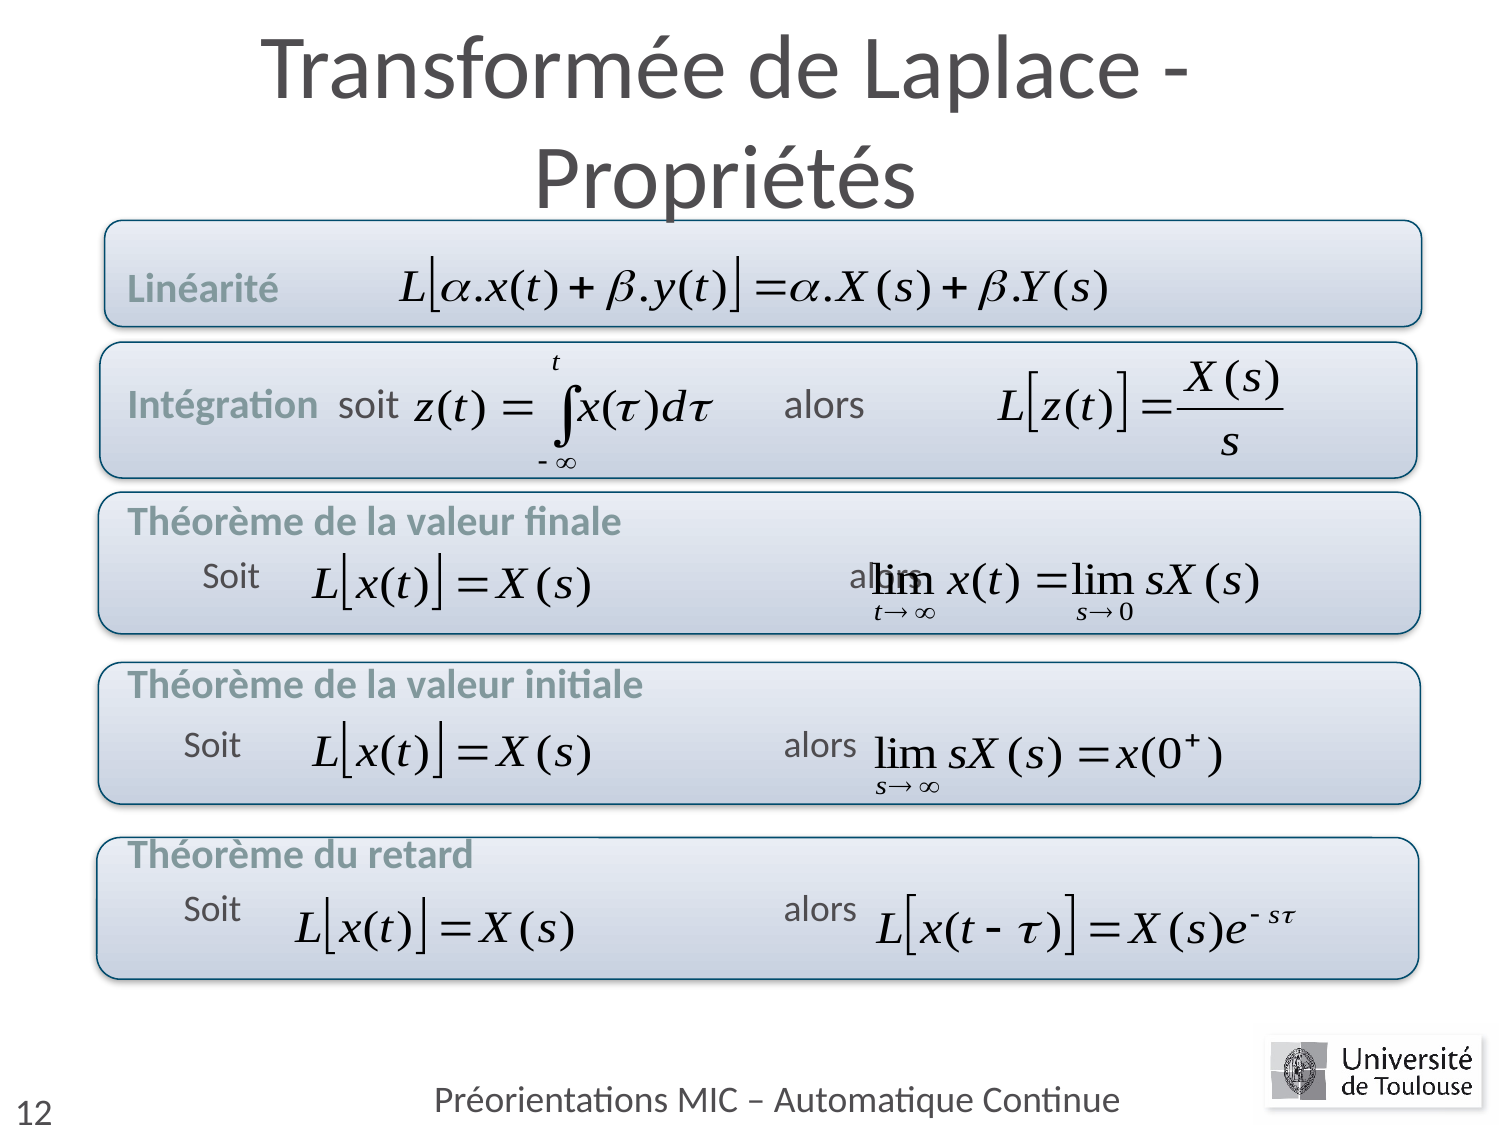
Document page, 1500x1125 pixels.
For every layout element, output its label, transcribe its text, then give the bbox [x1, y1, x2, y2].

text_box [390, 255, 1117, 320]
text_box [302, 720, 600, 786]
text_box [99, 343, 112, 477]
text_box [95, 836, 1420, 980]
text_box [866, 719, 1231, 807]
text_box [404, 339, 727, 479]
text_box [103, 219, 1423, 328]
text_box [97, 493, 112, 633]
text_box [864, 548, 1270, 632]
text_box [285, 897, 583, 962]
slide_number 12 [0, 1081, 313, 1125]
text_box [97, 663, 112, 803]
title Transformée de Laplace - Propriétés [88, 0, 1364, 188]
picture [1253, 1023, 1499, 1125]
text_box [302, 553, 600, 618]
list Linéarité Intégration soit alors Théorème de la valeur finale Soit alors Théorème de la valeur initiale Soit alors Théorème du retard Soit alors [112, 253, 1388, 929]
footer Préorientations MIC – Automatique Continue [419, 1067, 1245, 1103]
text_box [988, 348, 1294, 466]
text_box [1388, 661, 1422, 805]
text_box [1388, 341, 1418, 479]
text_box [866, 894, 1306, 963]
text_box [1388, 491, 1422, 635]
